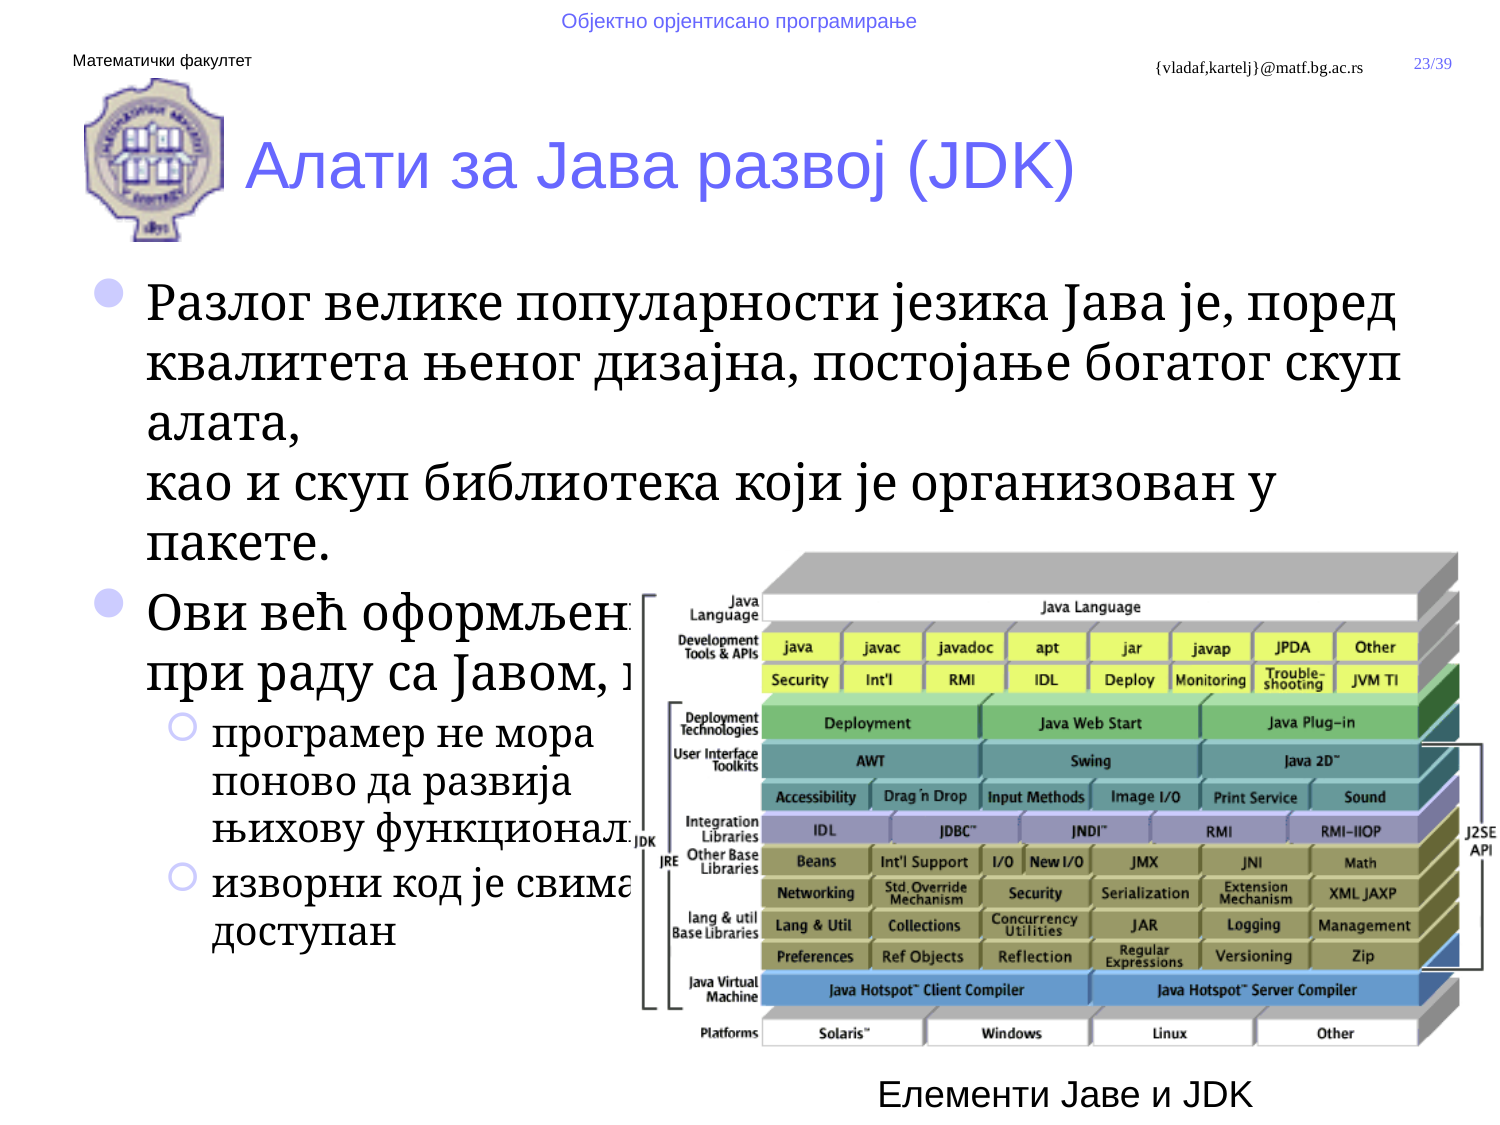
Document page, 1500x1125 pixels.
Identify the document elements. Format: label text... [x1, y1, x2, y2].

list Разлог велике популарности језика Јава је, поред квалитета њеног дизајна, постојање богатог скуп алата, као и скуп библиотека који је организован у пакете. Ови већ оформљени објекти омогућавају брз старт при раду са Јавом, из два разлога: програмер не мора поново да развија њихову функционалност изворни код је свима доступан [75, 262, 1483, 1125]
picture [630, 550, 1500, 1052]
picture [84, 78, 224, 242]
title Алати за Јава развој (JDK) [230, 90, 1425, 233]
text_box Елементи Јаве и JDK [770, 1062, 1361, 1123]
